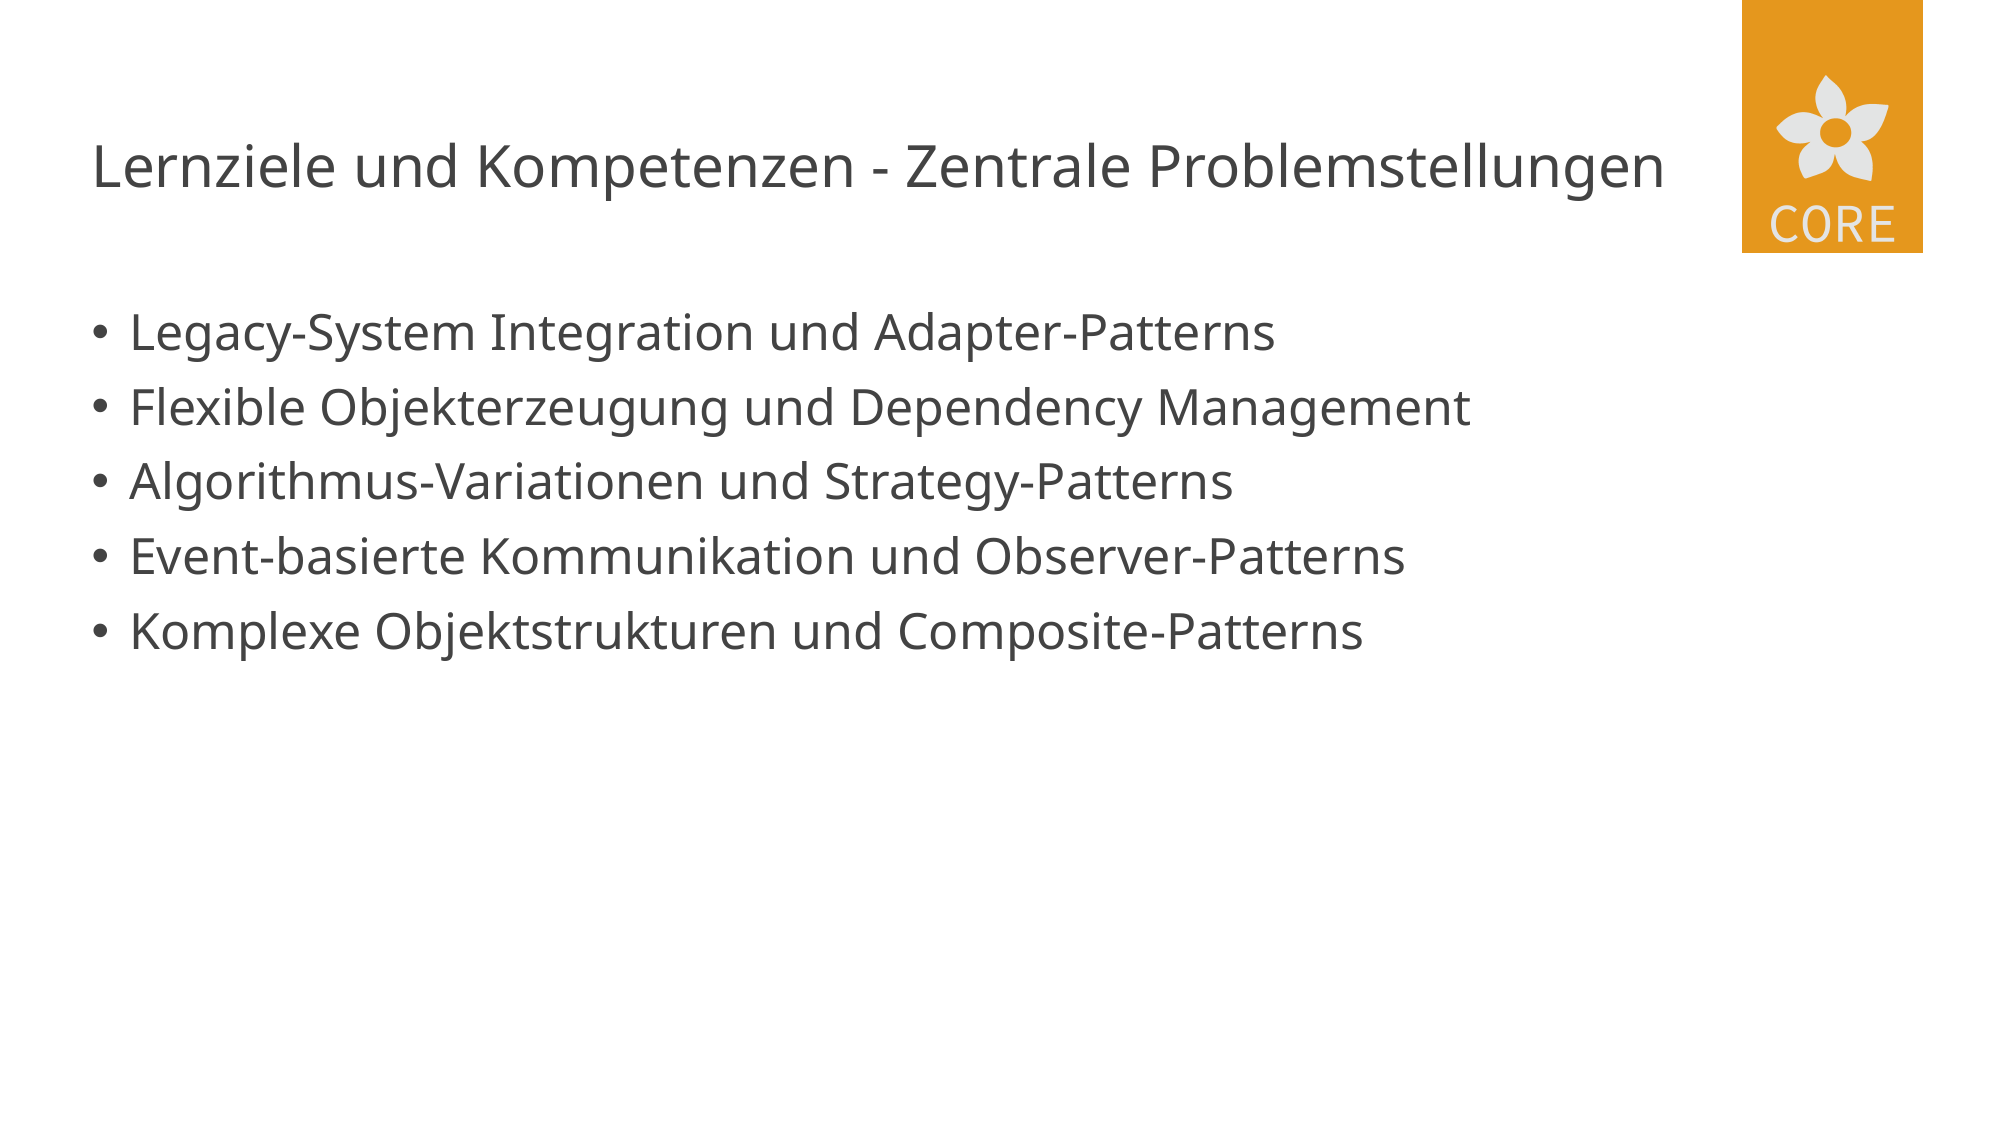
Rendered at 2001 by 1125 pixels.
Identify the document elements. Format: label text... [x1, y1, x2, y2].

picture [1742, 0, 1923, 253]
title Lernziele und Kompetenzen - Zentrale Problemstellungen [76, 59, 1732, 278]
list Legacy-System Integration und Adapter-Patterns Flexible Objekterzeugung und Dependency Management Algorithmus-Variationen und Strategy-Patterns Event-basierte Kommunikation und Observer-Patterns Komplexe Objektstrukturen und Composite-Patterns [76, 299, 1919, 1066]
